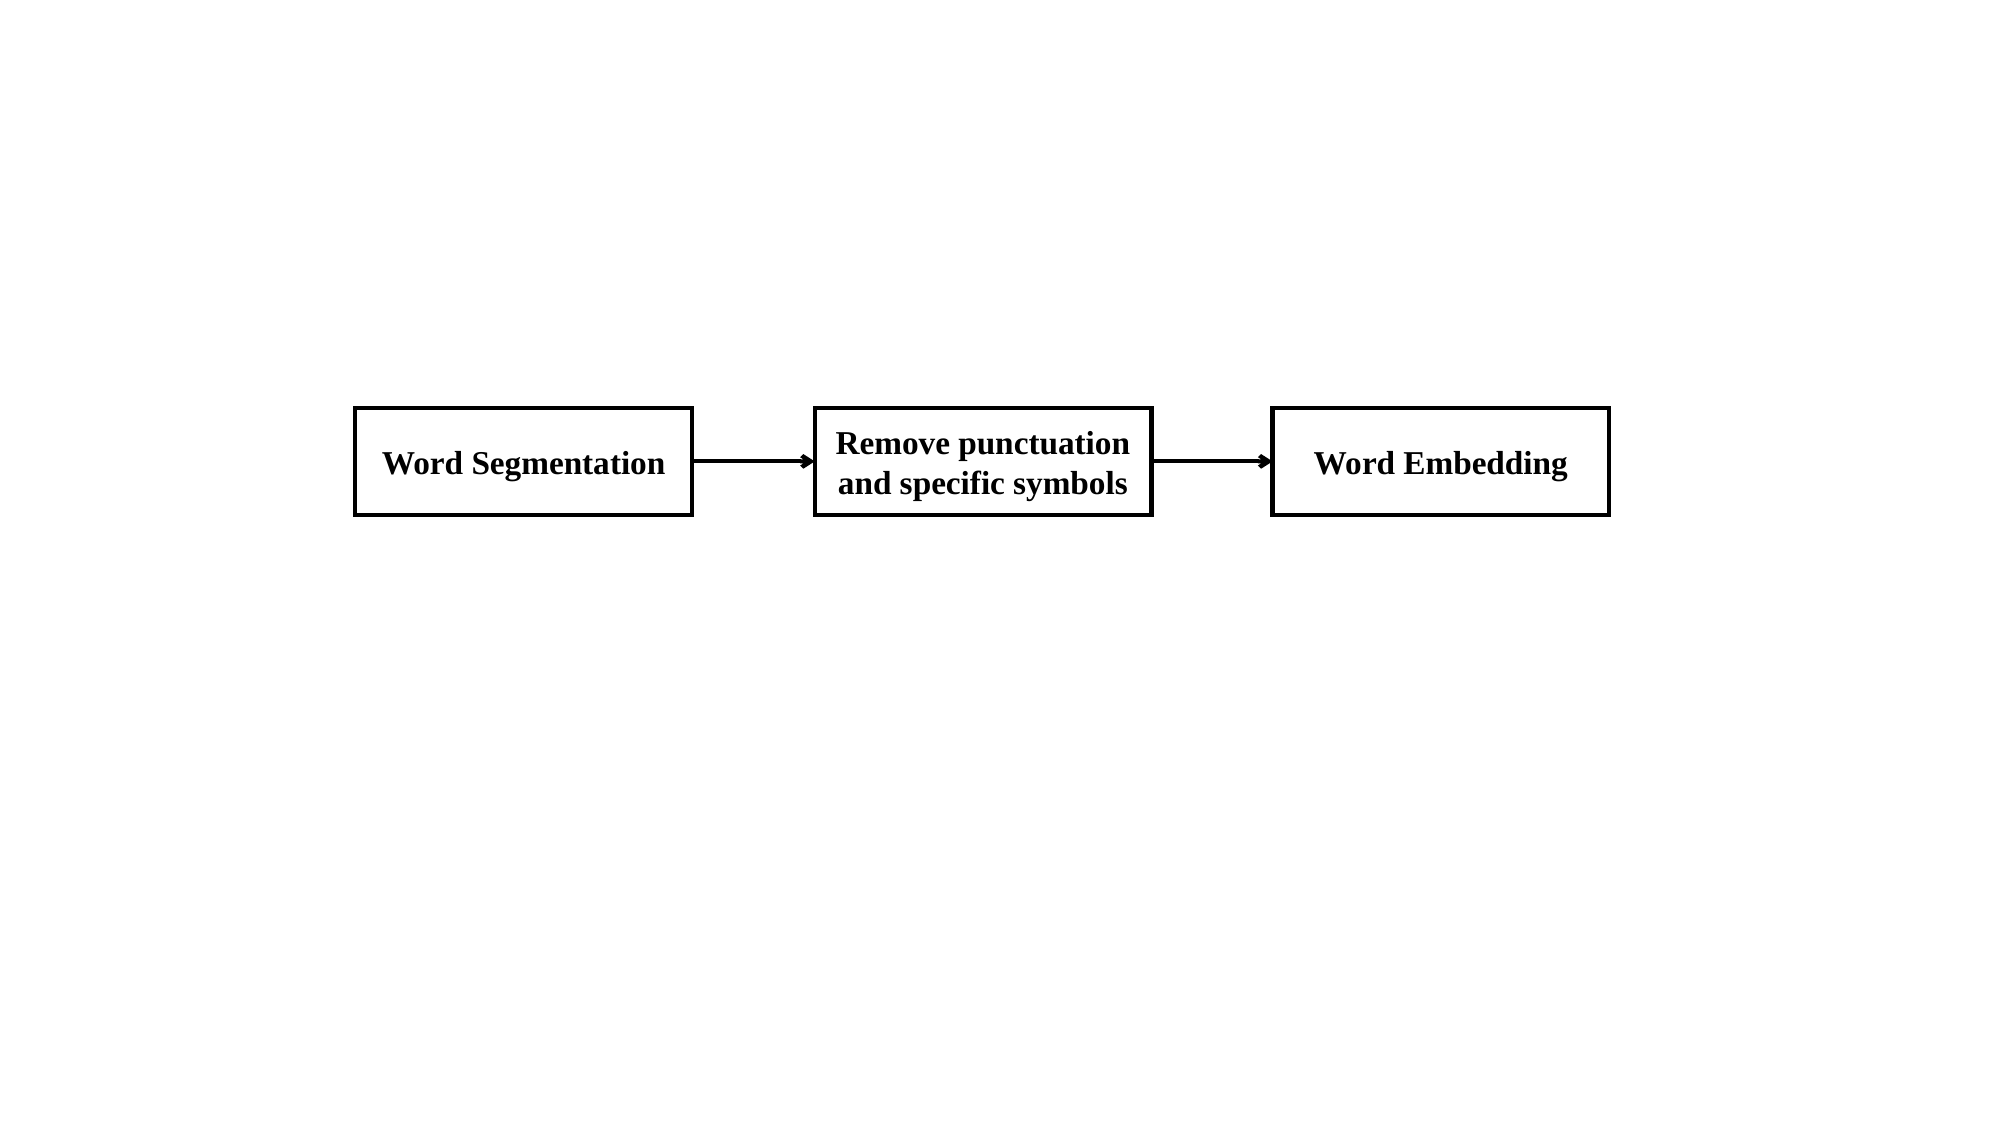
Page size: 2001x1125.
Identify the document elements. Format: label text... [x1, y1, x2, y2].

text_box Remove punctuation and specific symbols [814, 407, 1153, 516]
text_box Word Embedding [1272, 407, 1610, 516]
text_box Word Segmentation [354, 407, 693, 516]
